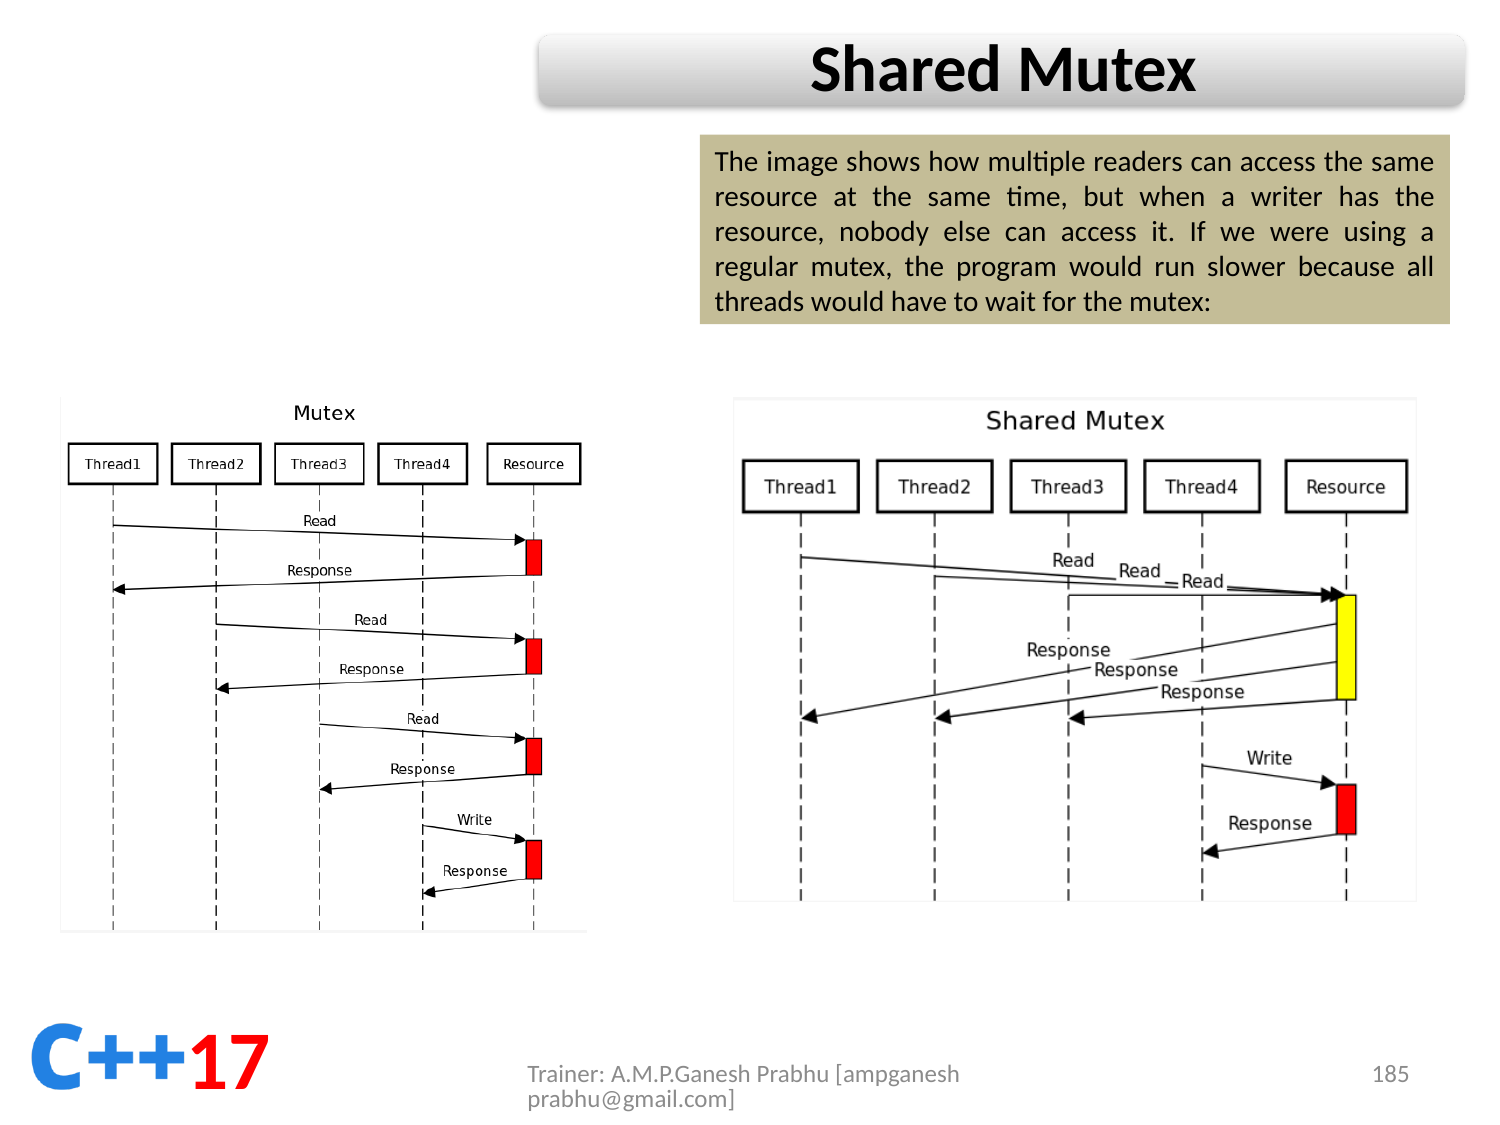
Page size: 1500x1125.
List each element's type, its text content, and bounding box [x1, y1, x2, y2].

picture [733, 396, 1417, 902]
picture [60, 397, 587, 933]
footer Trainer: A.M.P.Ganesh Prabhu [ampganeshprabhu@gmail.com] [512, 1042, 988, 1103]
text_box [3, 980, 288, 1125]
slide_number 185 [1074, 1042, 1425, 1103]
text_box The image shows how multiple readers can access the same resource at the same time, but when a writer has the resource, nobody else can access it. If we were using a regular mutex, the program would run slower because all threads would have to wait for the mutex: [699, 134, 1450, 325]
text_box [538, 34, 1466, 106]
